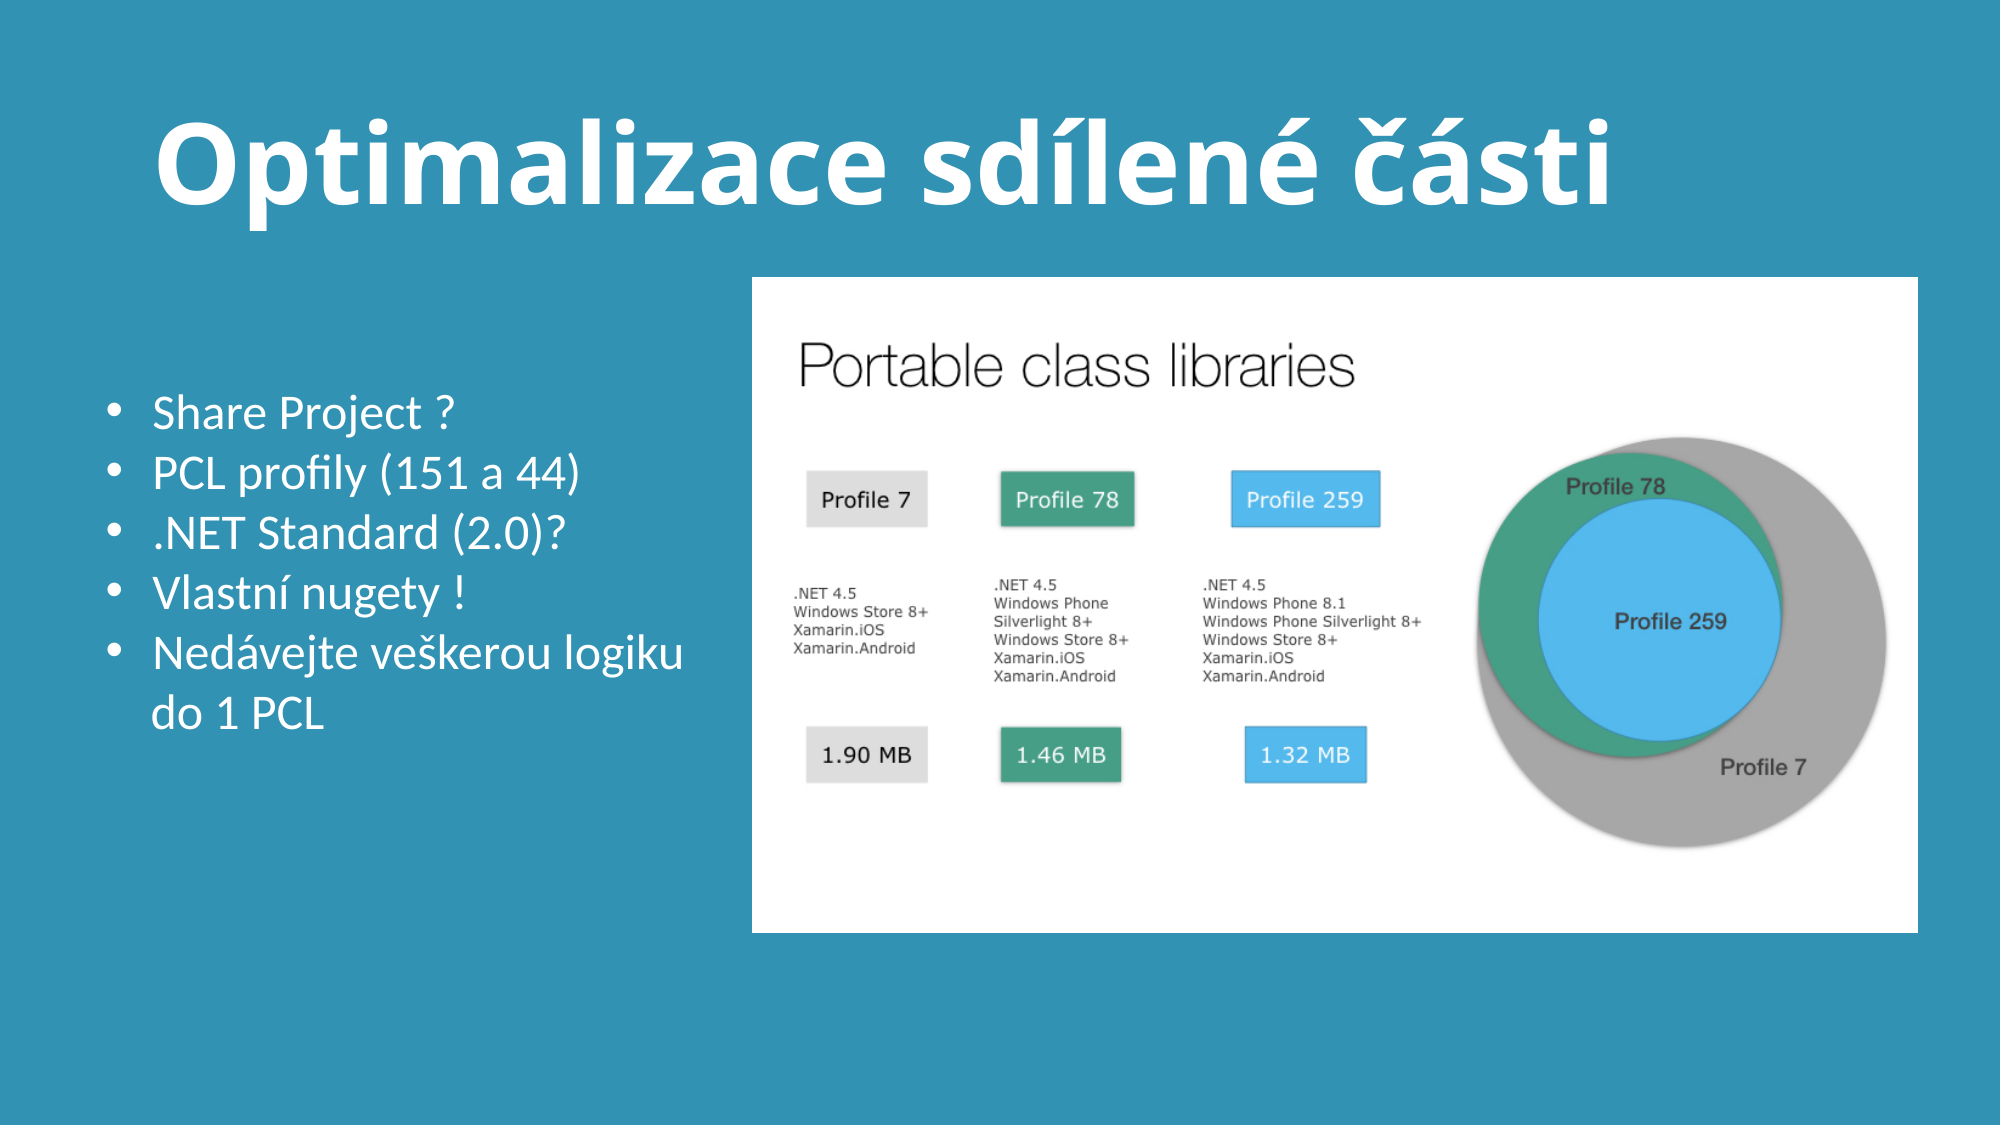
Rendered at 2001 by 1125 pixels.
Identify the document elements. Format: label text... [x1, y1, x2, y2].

title Optimalizace sdílené části [137, 59, 1863, 278]
text_box Share Project ? PCL profily (151 a 44) .NET Standard (2.0)? Vlastní nugety ! Nedávejte veškerou logiku do 1 PCL [90, 372, 752, 808]
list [752, 277, 1918, 933]
